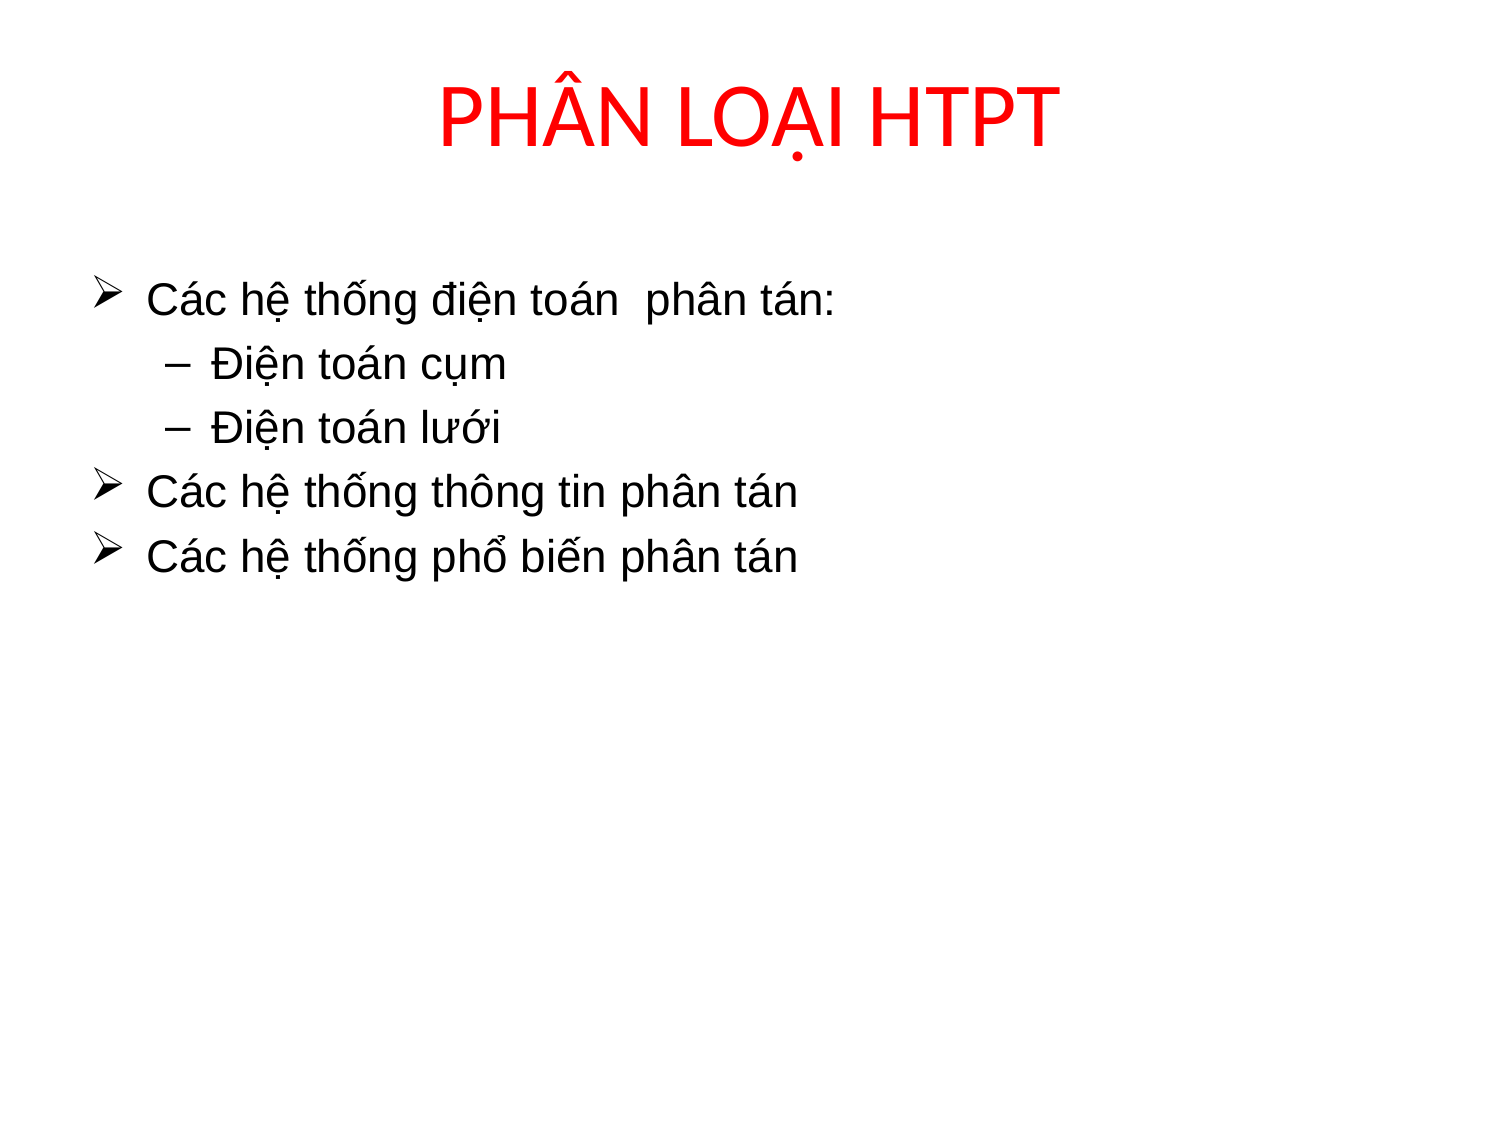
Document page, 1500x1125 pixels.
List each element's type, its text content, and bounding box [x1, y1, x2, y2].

list Các hệ thống điện toán phân tán: Điện toán cụm Điện toán lưới Các hệ thống thông tin phân tán Các hệ thống phổ biến phân tán [75, 262, 1425, 1005]
title PHÂN LOẠI HTPT [75, 45, 1425, 175]
